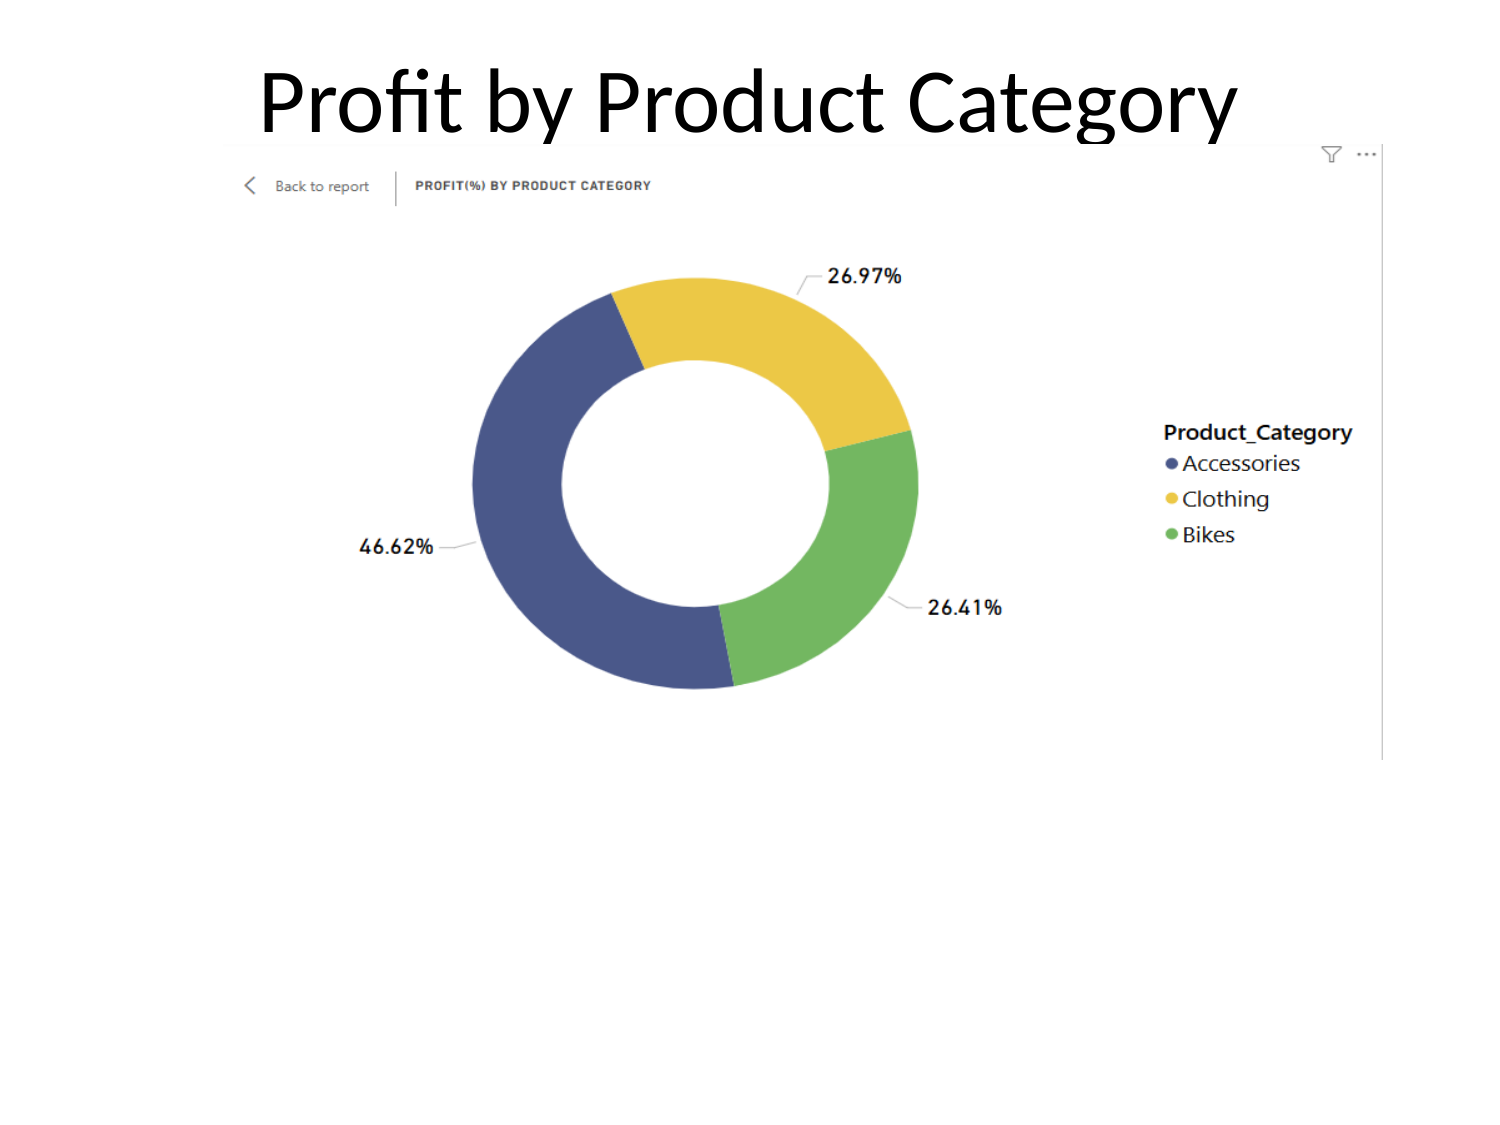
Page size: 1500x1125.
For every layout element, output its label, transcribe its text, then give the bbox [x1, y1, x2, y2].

picture [223, 144, 1383, 760]
title Profit by Product Category [75, 1, 1425, 190]
